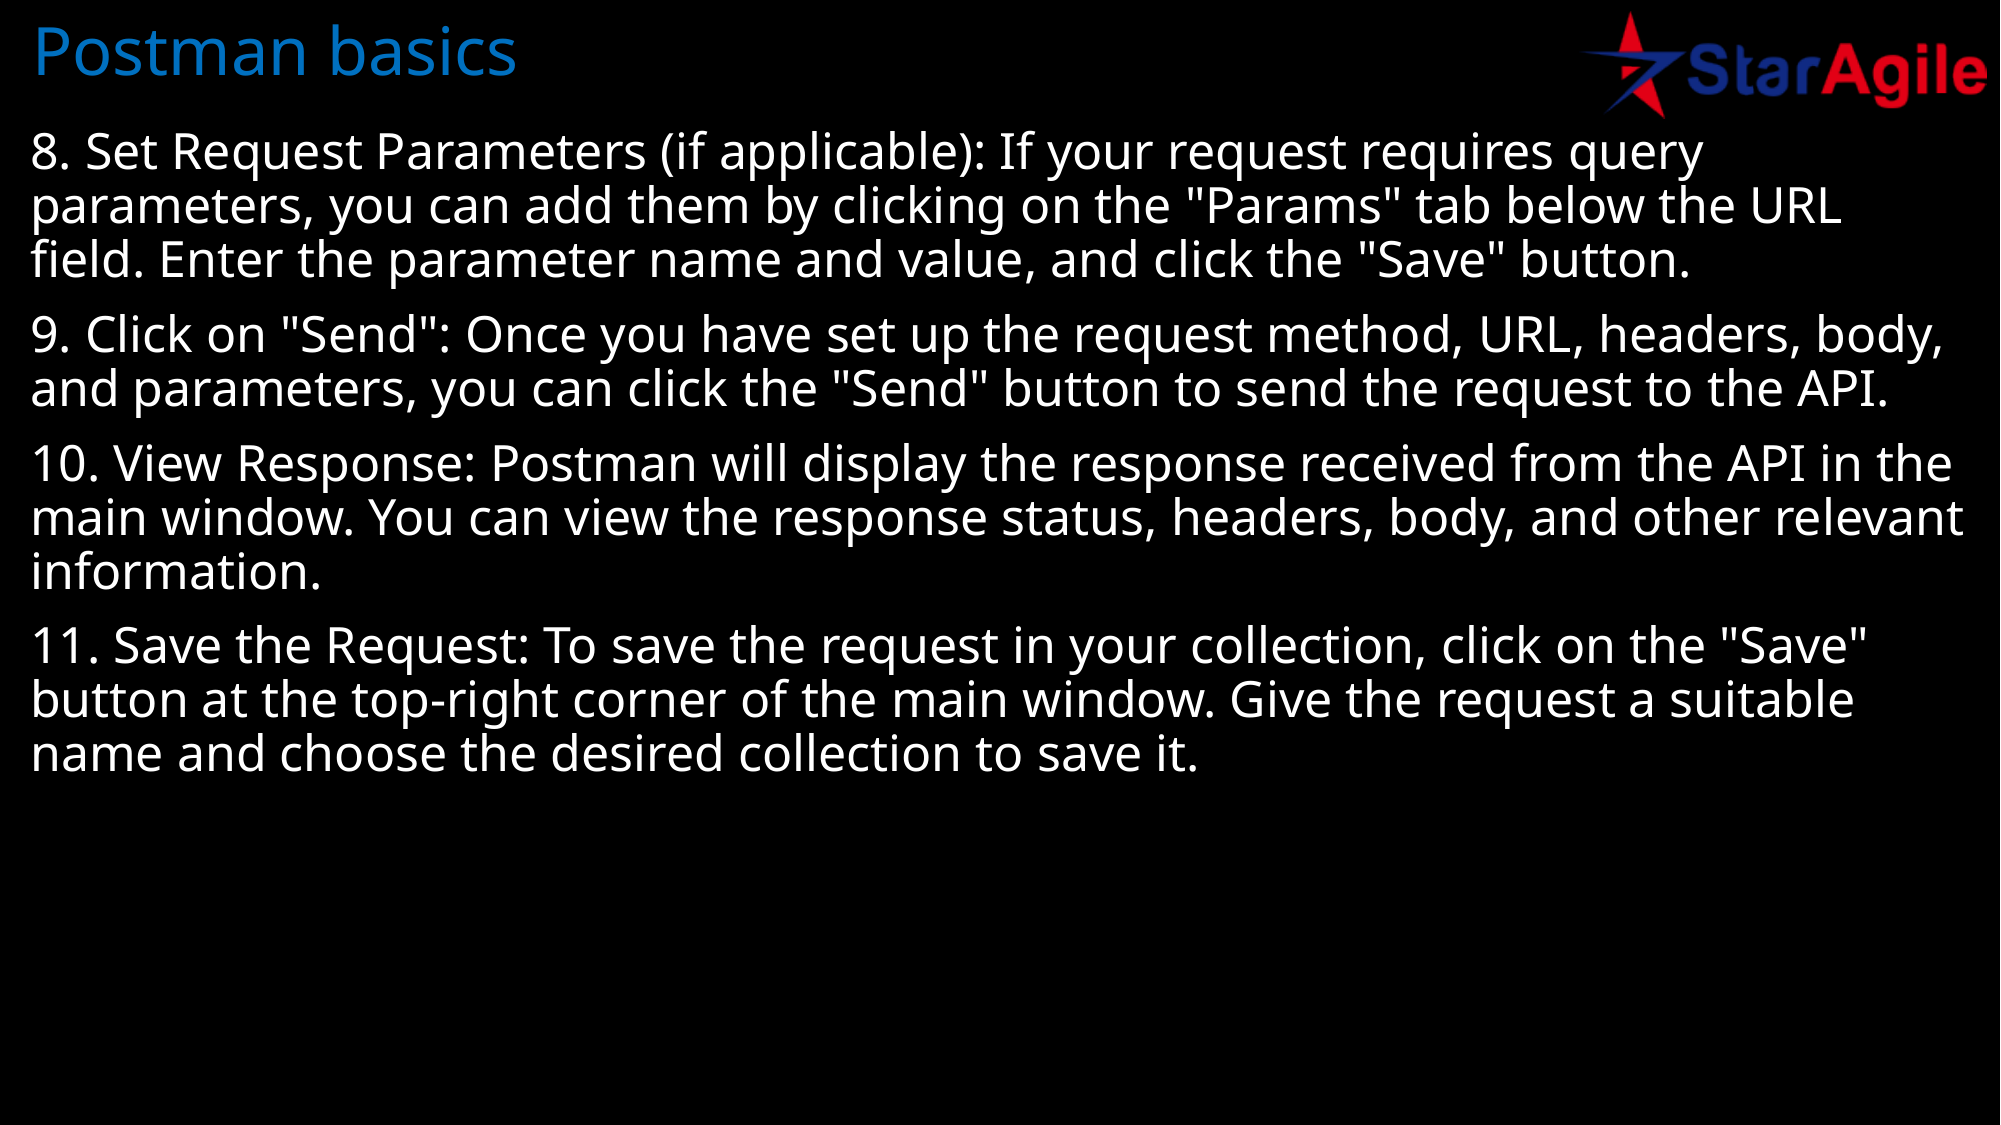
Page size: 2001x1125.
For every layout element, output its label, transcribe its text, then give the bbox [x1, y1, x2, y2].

list 8. Set Request Parameters (if applicable): If your request requires query parameters, you can add them by clicking on the "Params" tab below the URL field. Enter the parameter name and value, and click the "Save" button. 9. Click on "Send": Once you have set up the request method, URL, headers, body, and parameters, you can click the "Send" button to send the request to the API. 10. View Response: Postman will display the response received from the API in the main window. You can view the response status, headers, body, and other relevant information. 11. Save the Request: To save the request in your collection, click on the "Save" button at the top-right corner of the main window. Give the request a suitable name and choose the desired collection to save it. [15, 118, 1987, 1111]
picture [1579, 11, 1987, 119]
title Postman basics [0, 0, 2000, 108]
